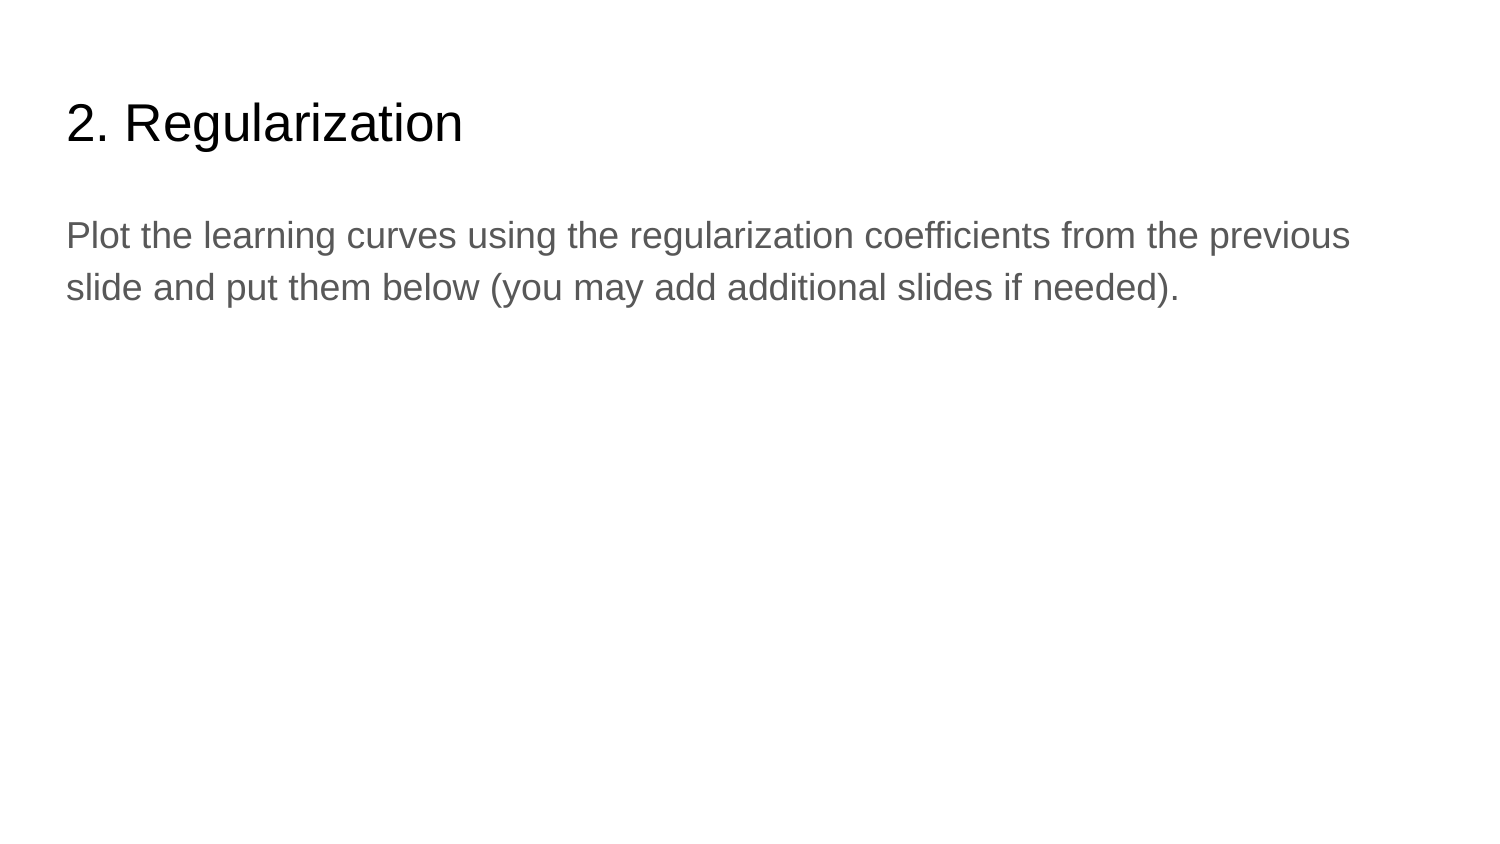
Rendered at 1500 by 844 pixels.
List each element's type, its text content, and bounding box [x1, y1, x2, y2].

title 2. Regularization [50, 72, 1450, 168]
list Plot the learning curves using the regularization coefficients from the previous slide and put them below (you may add additional slides if needed). [50, 188, 1450, 750]
